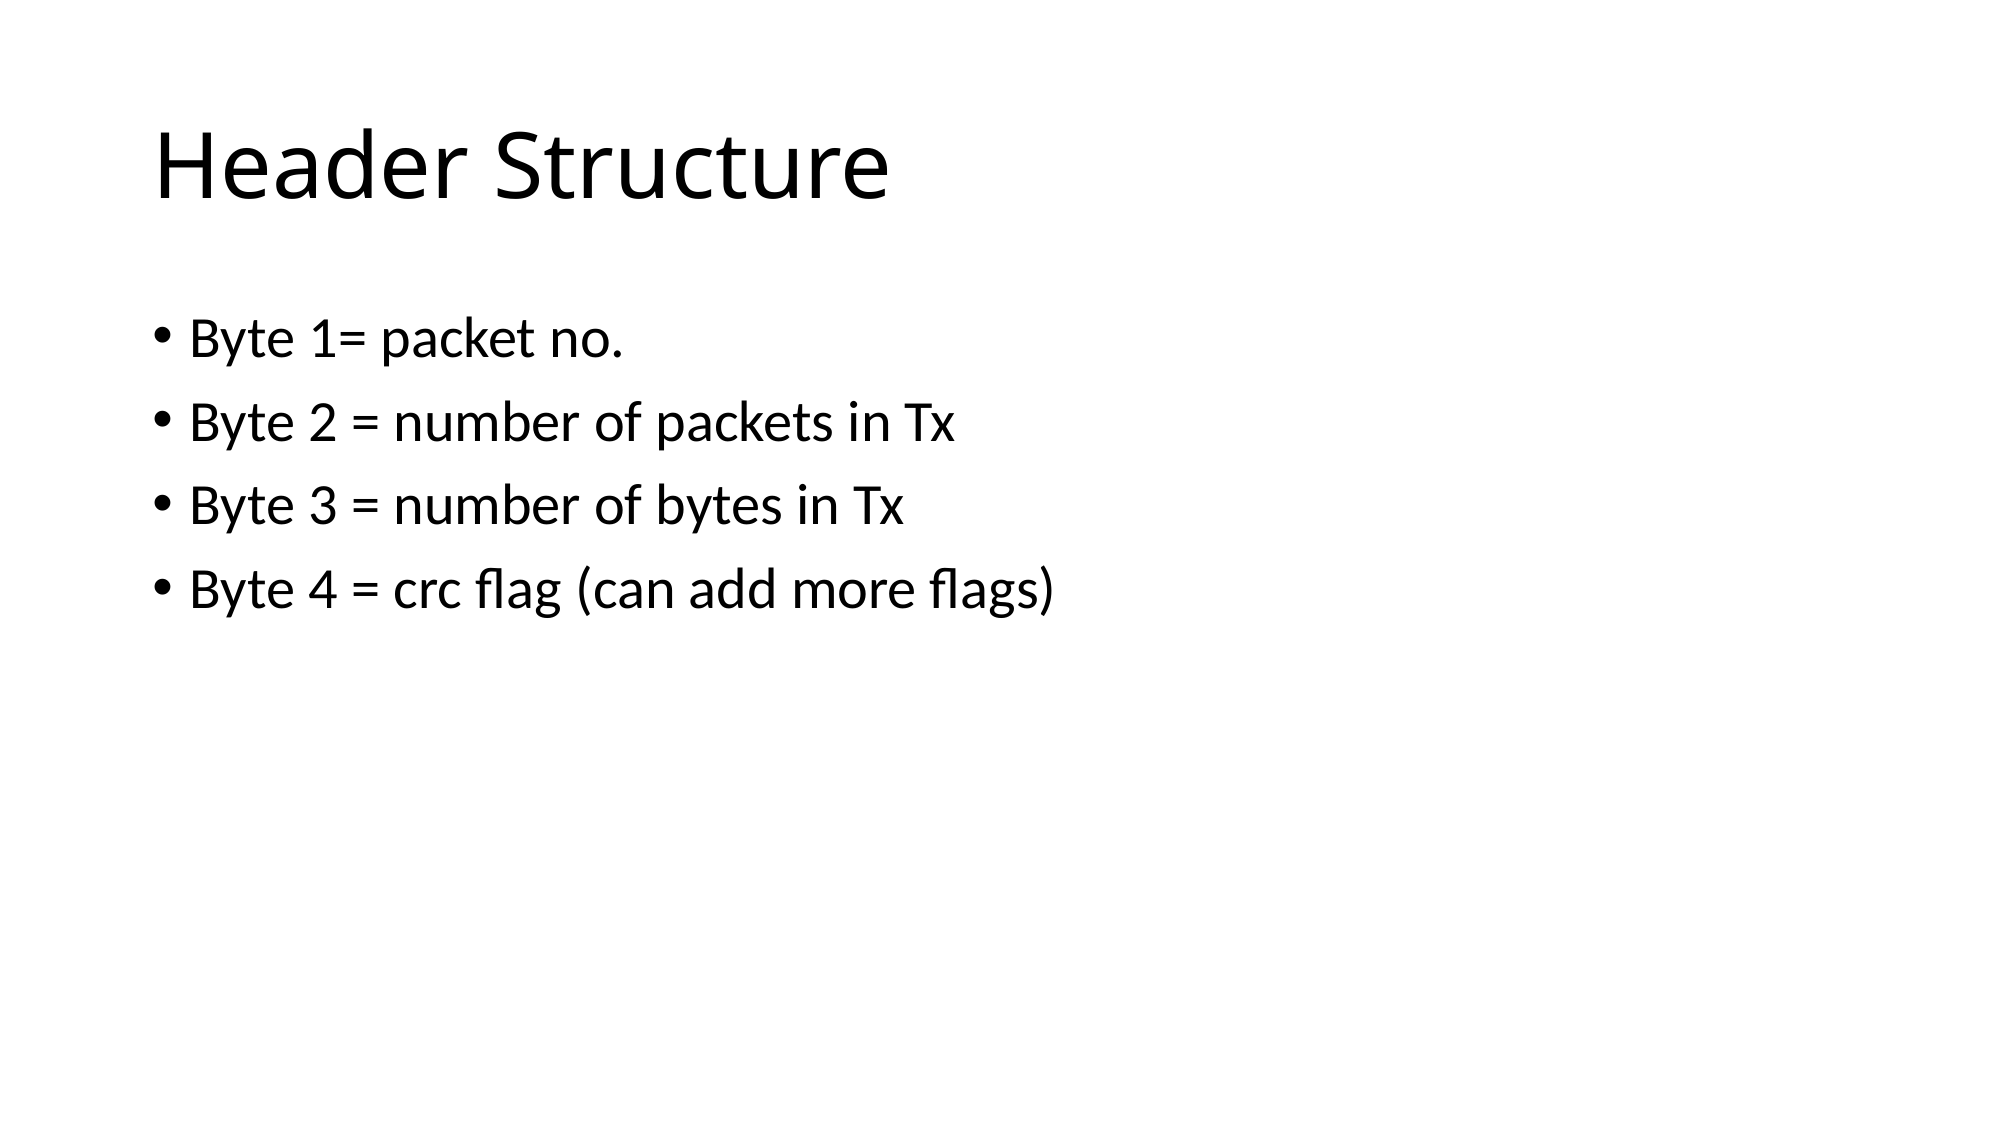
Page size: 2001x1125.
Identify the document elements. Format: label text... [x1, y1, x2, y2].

list Byte 1= packet no. Byte 2 = number of packets in Tx Byte 3 = number of bytes in Tx Byte 4 = crc flag (can add more flags) [137, 299, 1863, 1014]
title Header Structure [137, 59, 1863, 278]
